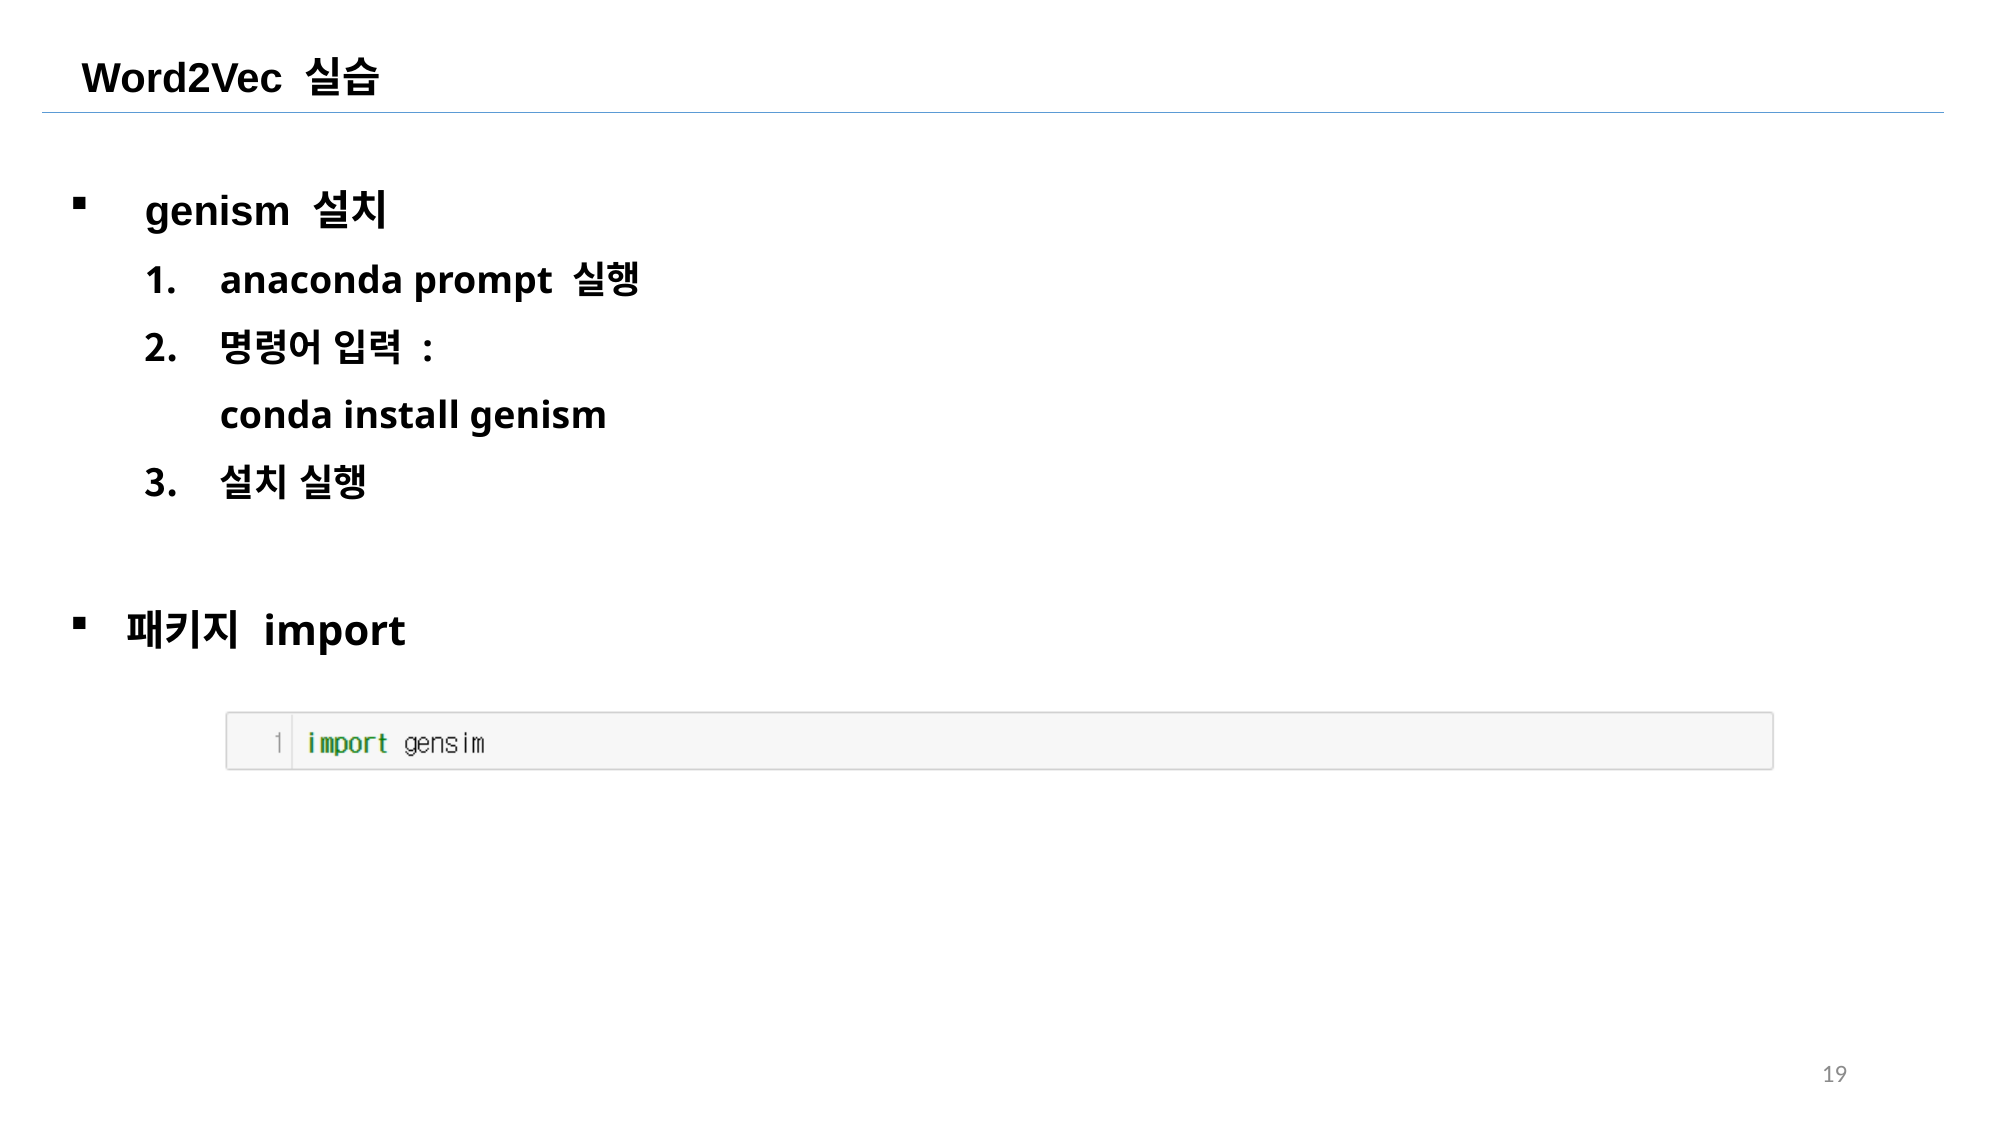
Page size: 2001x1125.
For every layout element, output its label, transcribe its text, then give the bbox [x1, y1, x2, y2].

slide_number 19 [1412, 1042, 1863, 1103]
text_box genism 설치 anaconda prompt 실행 명령어 입력 : conda install genism 설치 실행 패키지 import [54, 151, 1945, 662]
text_box Word2Vec 실습 [66, 42, 1516, 108]
picture [218, 704, 1782, 780]
